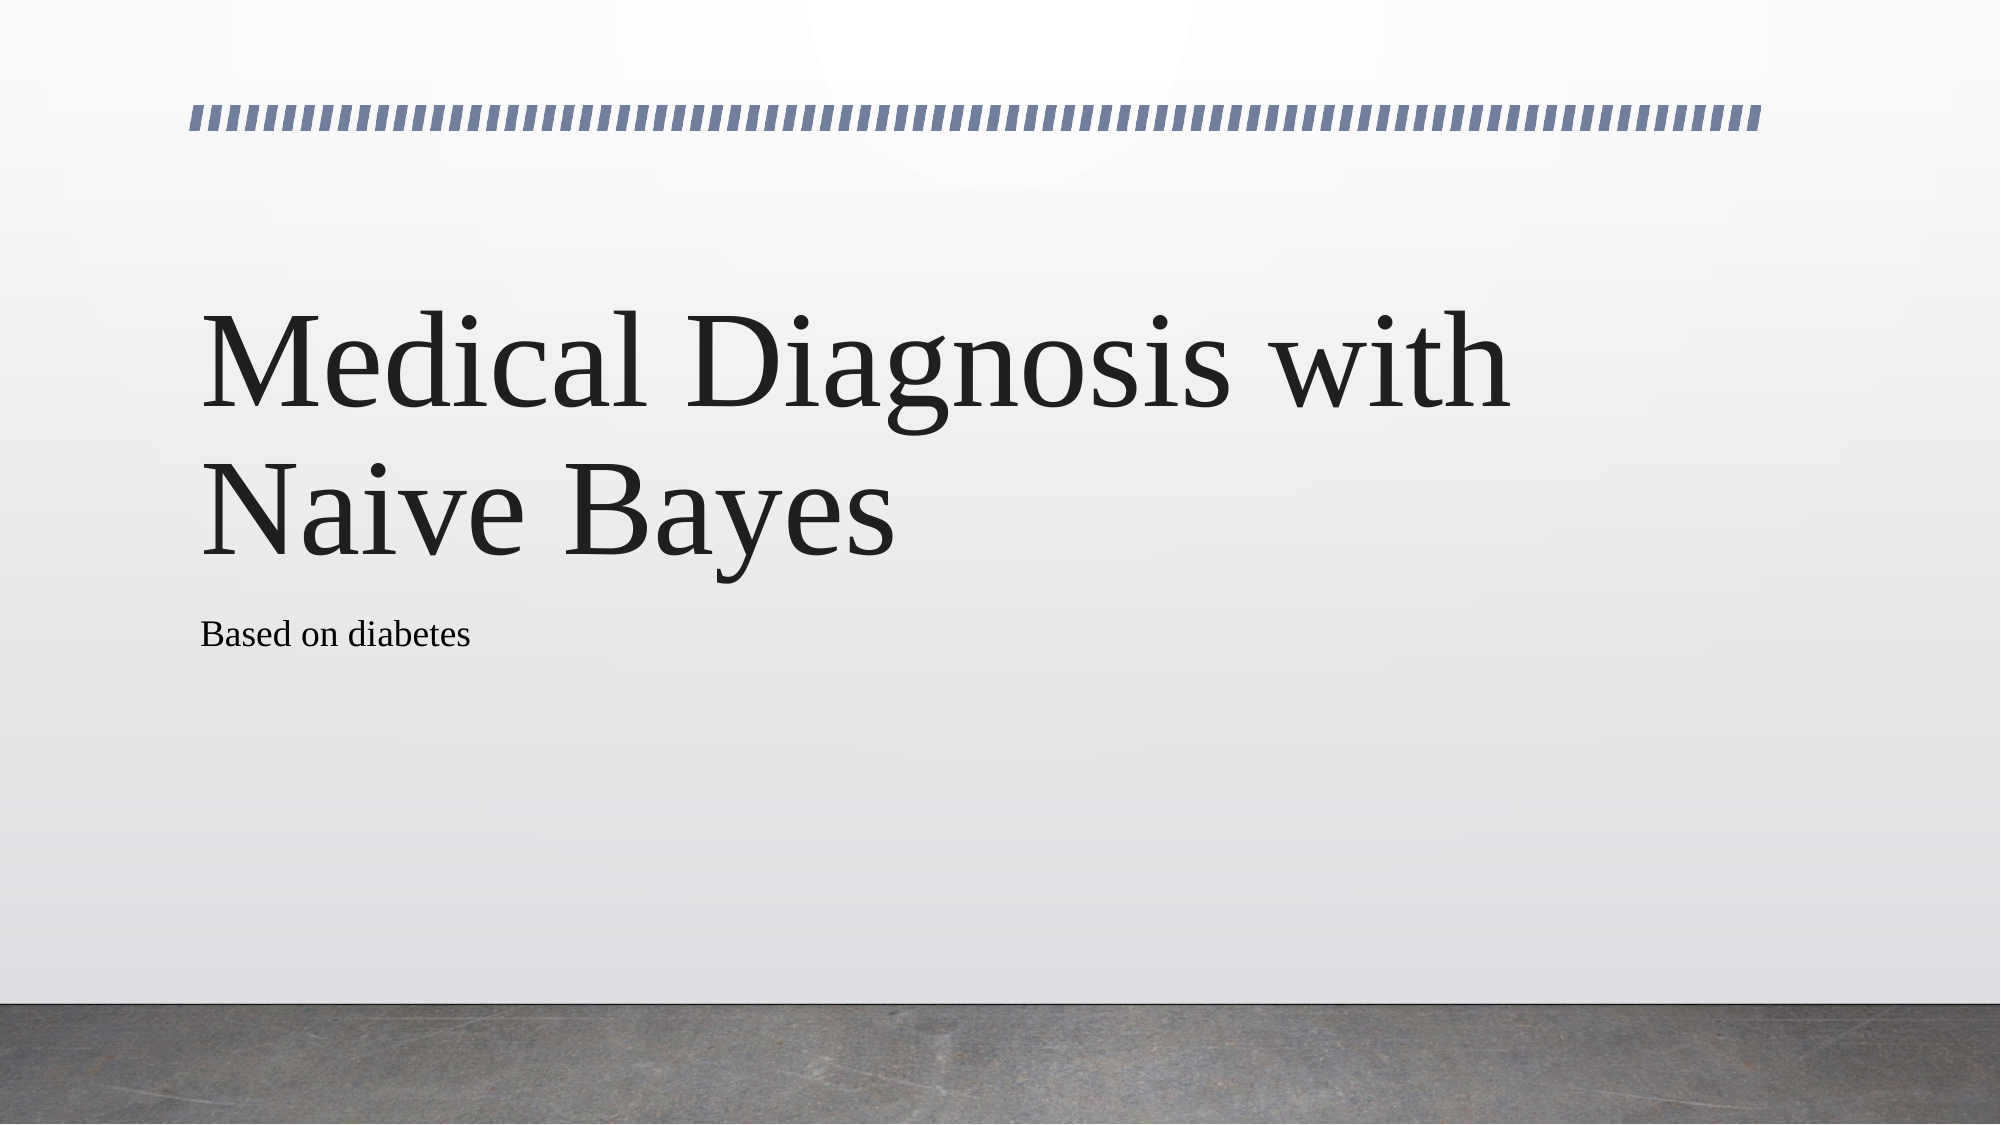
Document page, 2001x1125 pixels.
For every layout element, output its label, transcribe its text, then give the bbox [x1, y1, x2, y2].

title Medical Diagnosis with Naive Bayes [185, 155, 1602, 584]
picture [0, 1004, 2000, 1124]
subtitle Based on diabetes [185, 584, 1602, 761]
